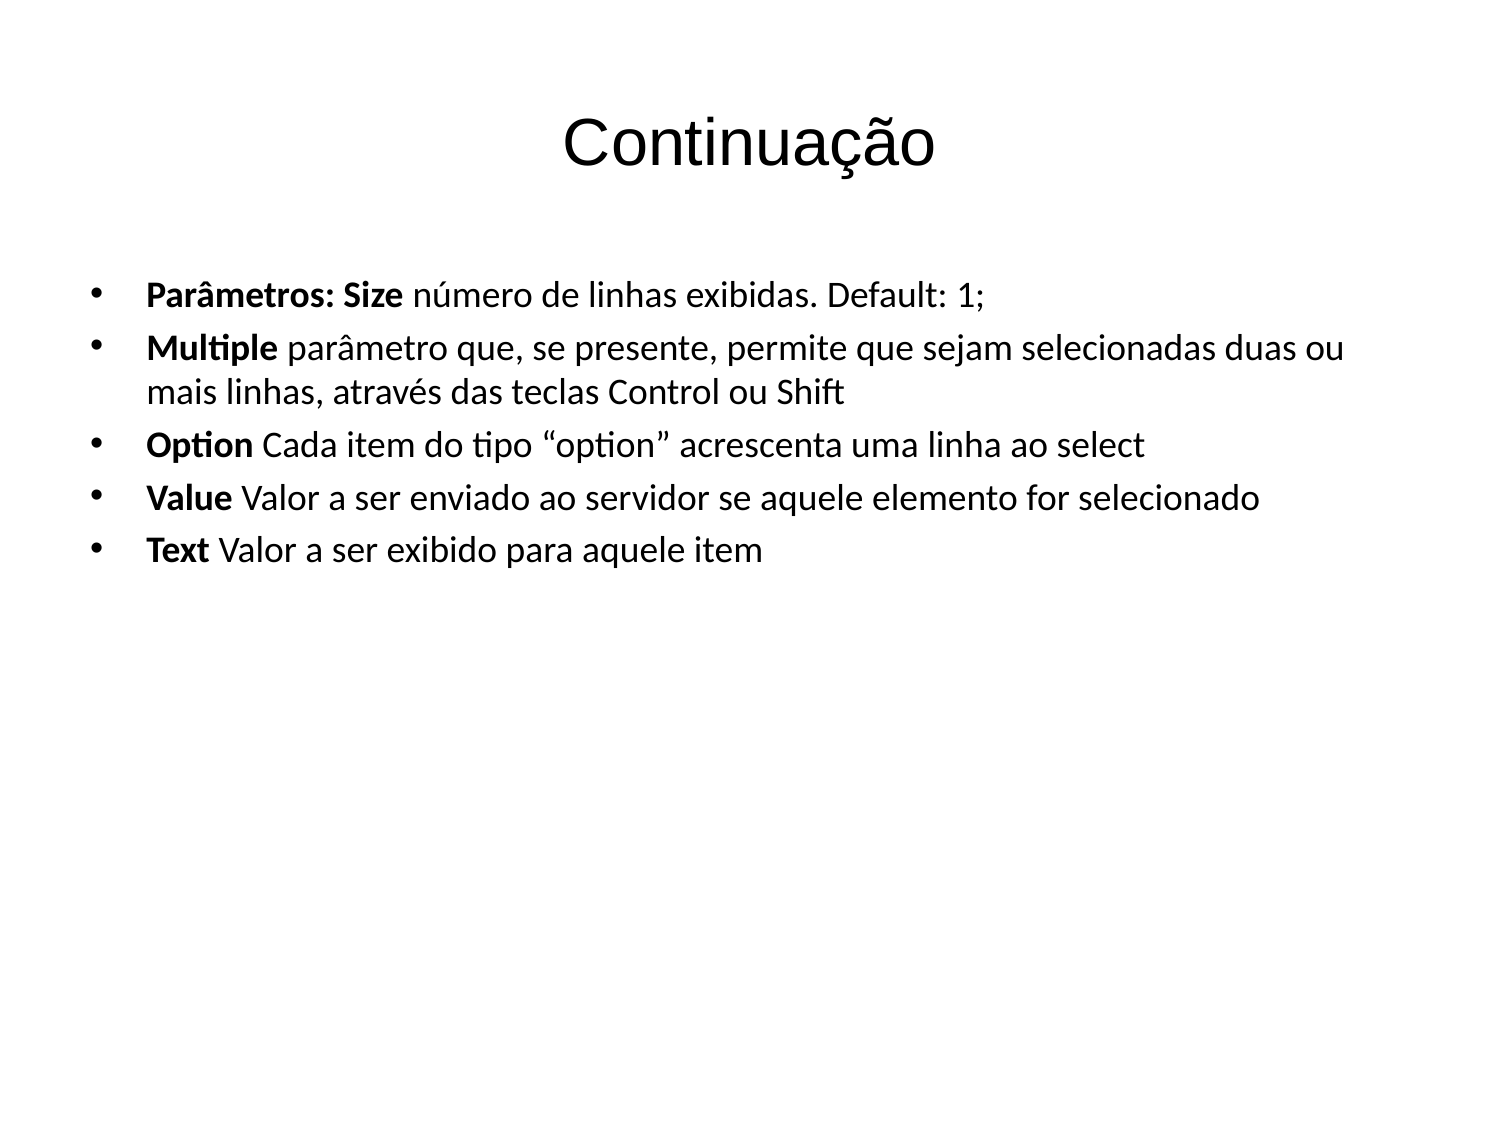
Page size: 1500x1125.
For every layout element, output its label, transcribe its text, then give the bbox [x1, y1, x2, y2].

title Continuação [75, 45, 1425, 233]
list Parâmetros: Size número de linhas exibidas. Default: 1; Multiple parâmetro que, se presente, permite que sejam selecionadas duas ou mais linhas, através das teclas Control ou Shift Option Cada item do tipo “option” acrescenta uma linha ao select Value Valor a ser enviado ao servidor se aquele elemento for selecionado Text Valor a ser exibido para aquele item [75, 262, 1425, 680]
